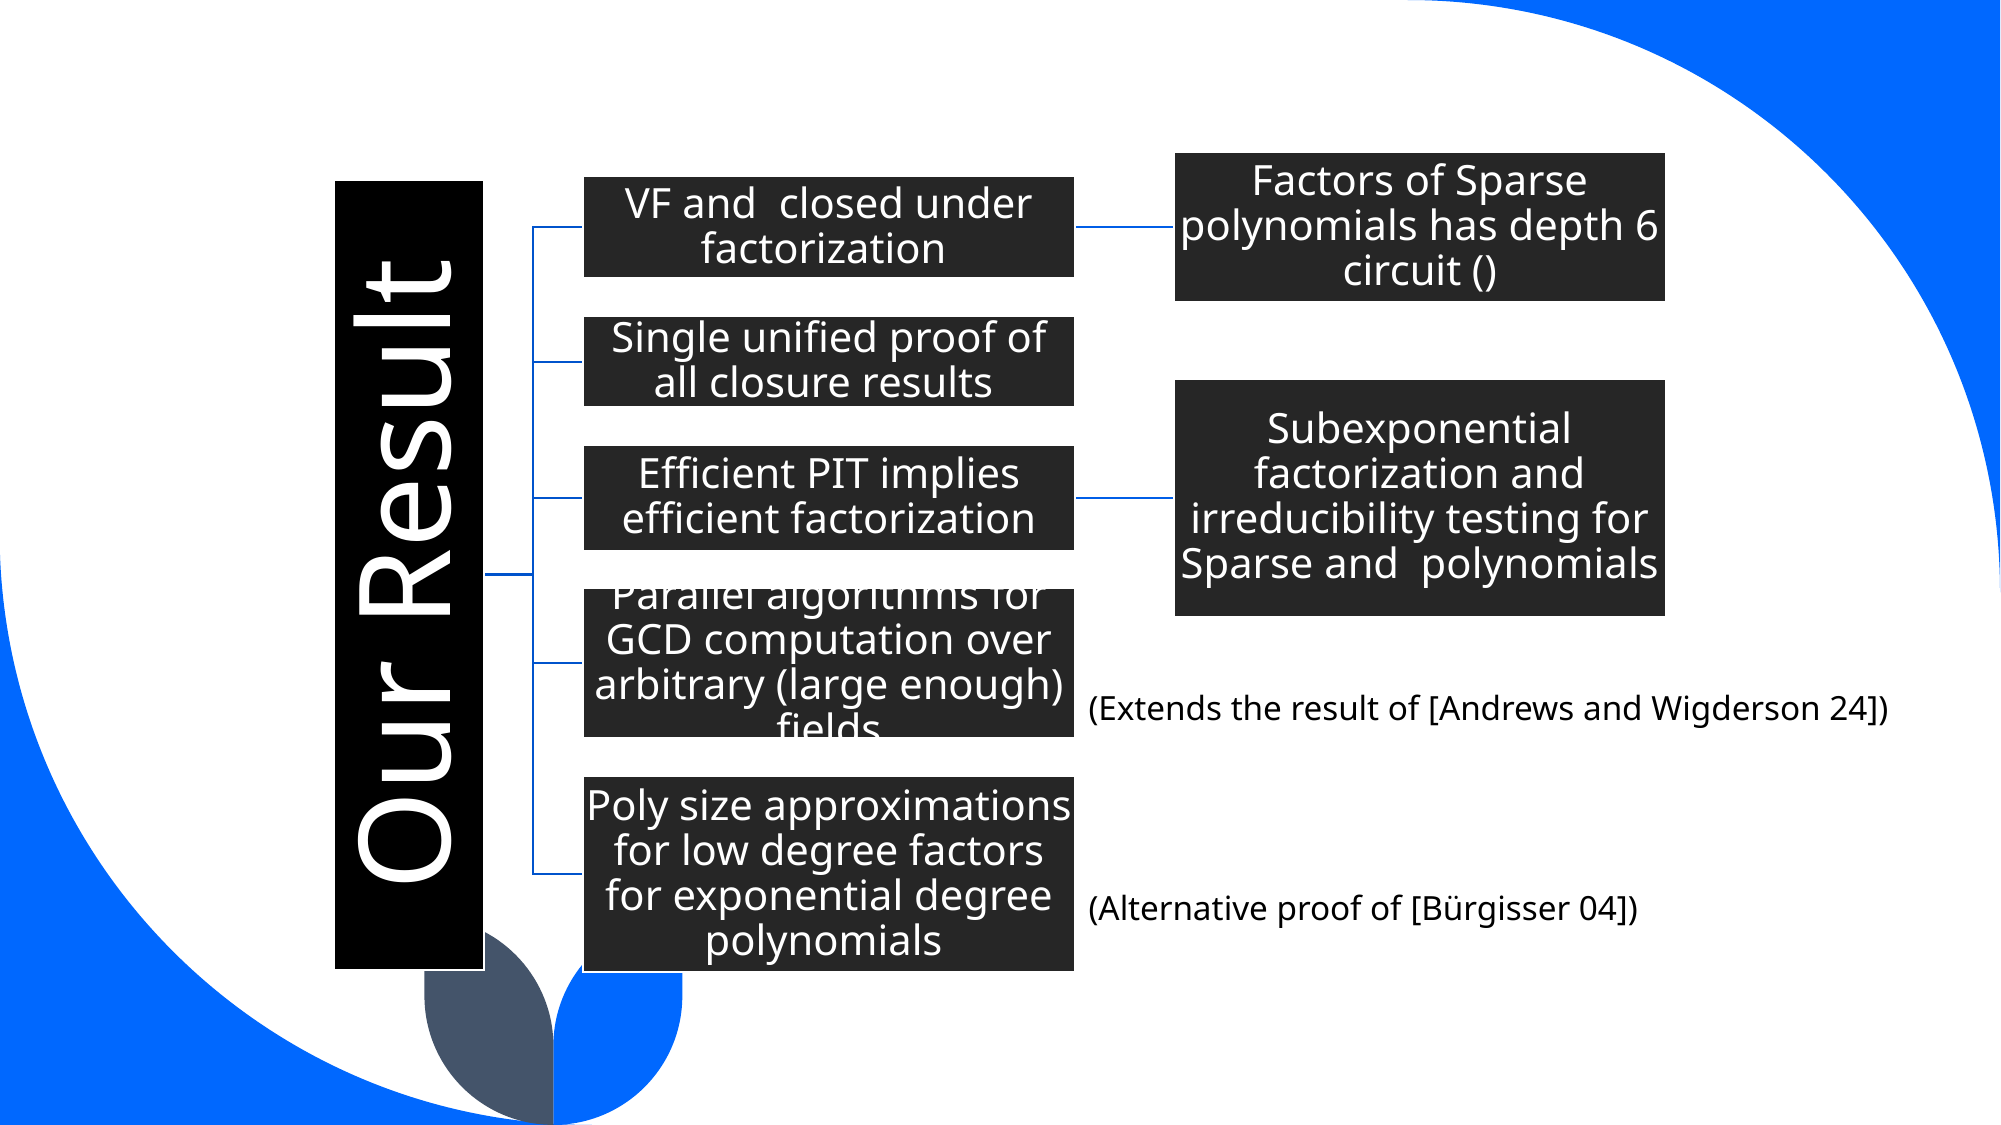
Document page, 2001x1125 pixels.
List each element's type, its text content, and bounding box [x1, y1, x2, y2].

text_box (Extends the result of [Andrews and Wigderson 24]) [1073, 679, 1909, 734]
text_box (Alternative proof of [Bürgisser 04]) [1073, 879, 1909, 935]
